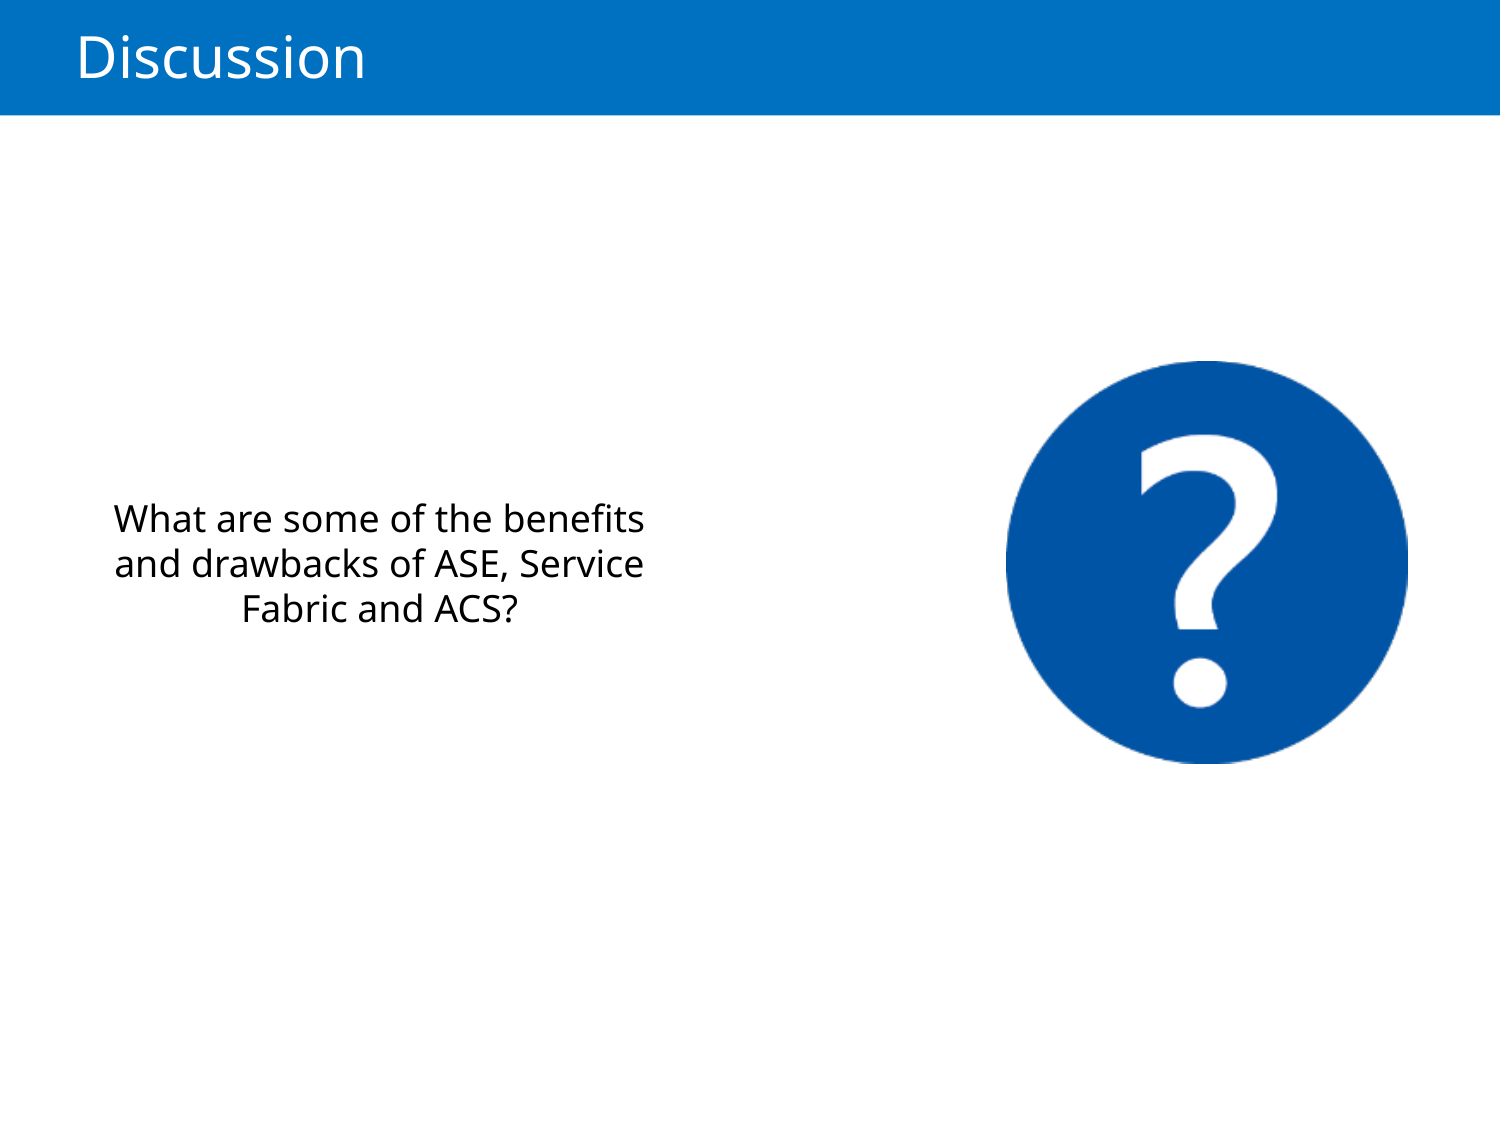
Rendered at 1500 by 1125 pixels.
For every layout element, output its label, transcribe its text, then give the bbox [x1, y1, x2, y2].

picture [1005, 361, 1409, 764]
text_box What are some of the benefits and drawbacks of ASE, Service Fabric and ACS? [92, 201, 668, 924]
title Discussion [75, 0, 1351, 122]
